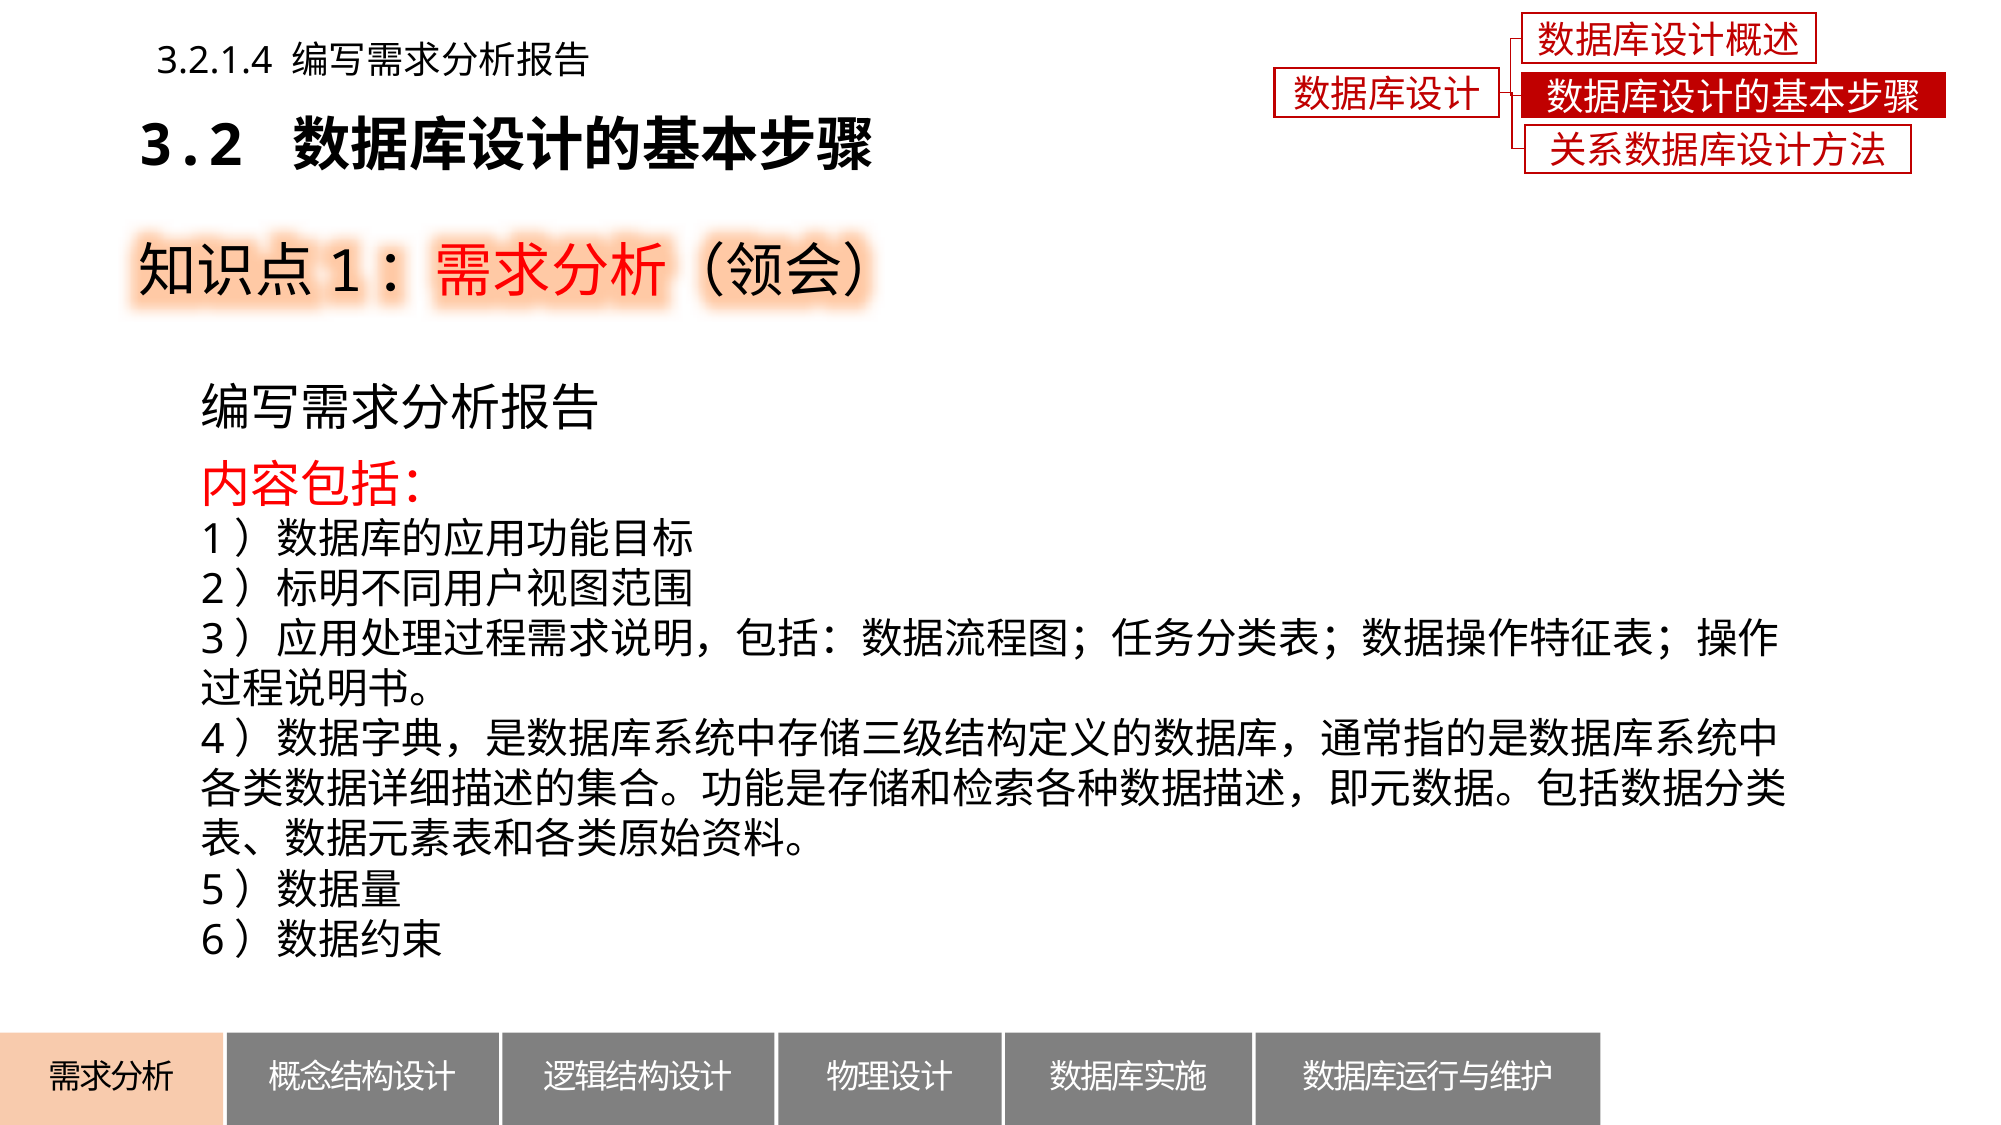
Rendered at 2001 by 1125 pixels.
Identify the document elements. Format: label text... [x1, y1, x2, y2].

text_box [1499, 92, 1525, 149]
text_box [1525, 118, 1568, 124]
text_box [1499, 38, 1523, 92]
text_box 3.2.1.3 收集与分析数据 [118, 170, 1949, 335]
text_box 知识点1：需求分析（领会） [120, 172, 1945, 329]
text_box 编写需求分析报告 内容包括： 1）数据库的应用功能目标 2）标明不同用户视图范围 3）应用处理过程需求说明，包括：数据流程图；任务分类表；数据操作特征表；操作过程说明书。 4）数据字典，是数据库系统中存储三级结构定义的数据库，通常指的是数据库系统中各类数据详细描述的集合。功能是存储和检索各种数据描述，即元数据。包括数据分类表、数据元素表和各类原始资料。 5）数据量 6）数据约束 [186, 350, 1827, 970]
text_box 数据库设计概述 [1521, 12, 1817, 64]
text_box 数据库设计 [1273, 67, 1499, 118]
text_box 3.2 数据库设计的基本步骤 [120, 97, 1524, 151]
text_box 3.2.1.4 编写需求分析报告 [141, 28, 607, 89]
text_box 关系数据库设计方法 [1524, 124, 1912, 174]
text_box 数据库设计概述 [114, 166, 1954, 339]
text_box 数据库设计的基本步骤 [1523, 72, 1946, 118]
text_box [0, 1032, 1601, 1125]
